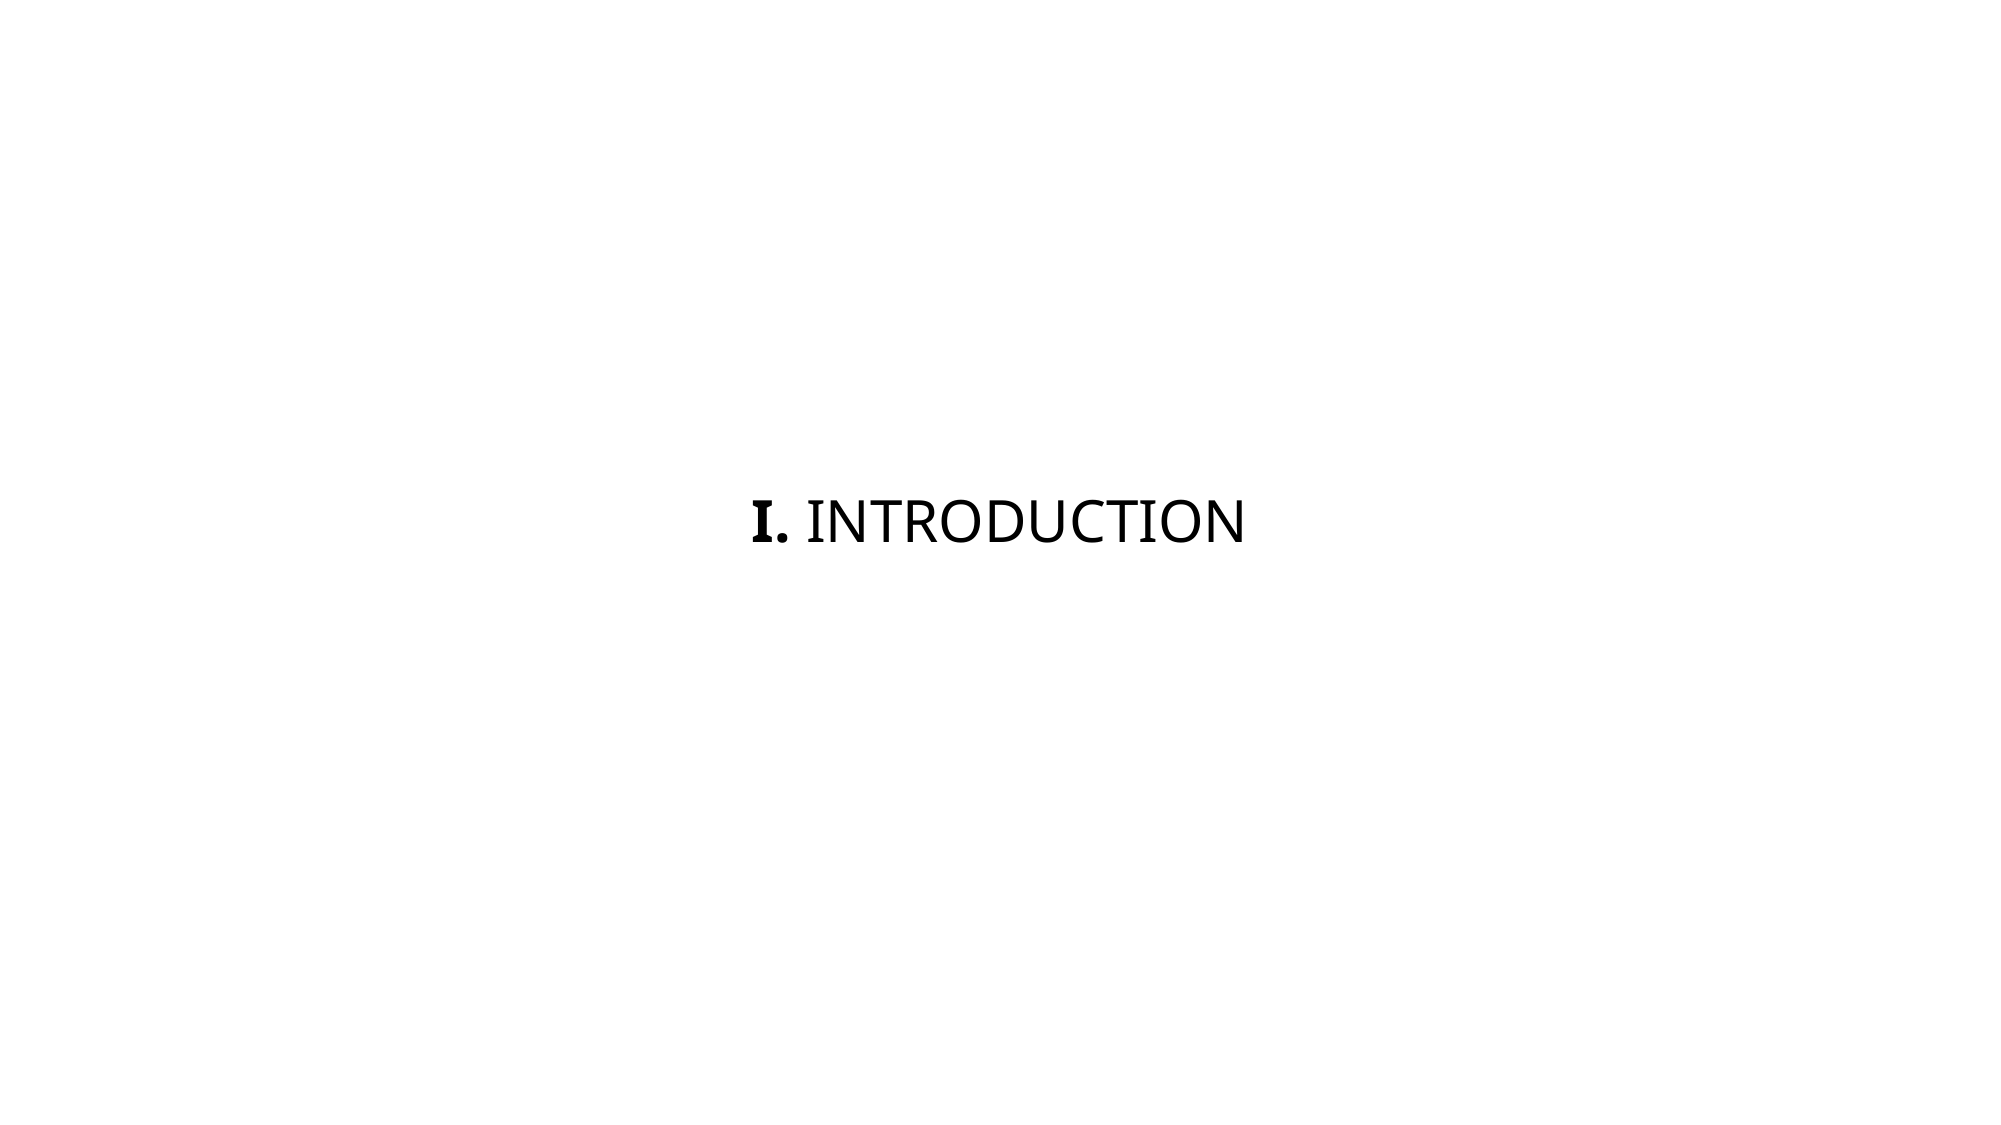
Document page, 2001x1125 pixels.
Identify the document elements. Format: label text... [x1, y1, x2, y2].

text_box I. INTRODUCTION [736, 476, 1263, 562]
